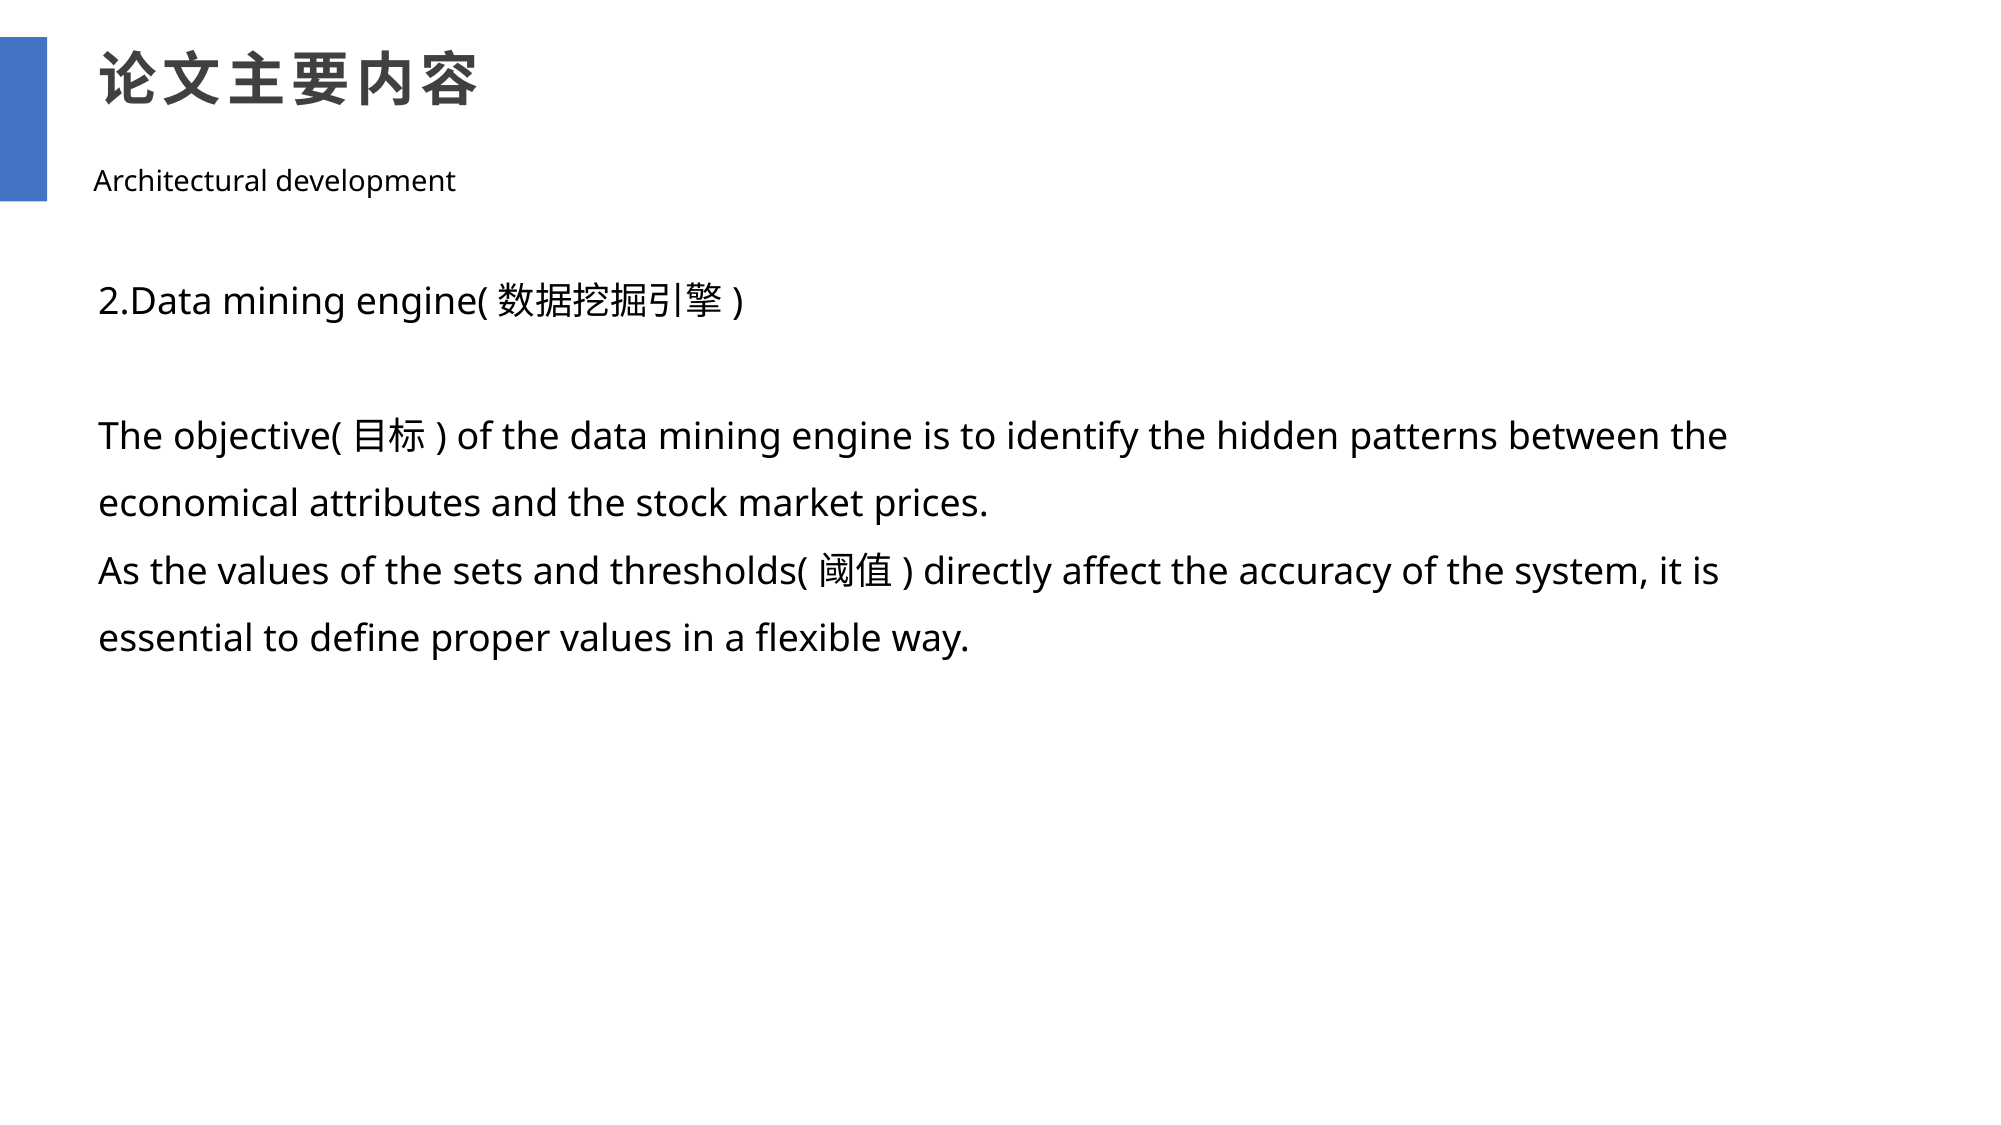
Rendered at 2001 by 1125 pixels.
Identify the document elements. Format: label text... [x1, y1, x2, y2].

text_box 论文主要内容 [88, 37, 490, 118]
text_box The objective(目标) of the data mining engine is to identify the hidden patterns between the economical attributes and the stock market prices. As the values of the sets and thresholds(阈值) directly affect the accuracy of the system, it is essential to define proper values in a flexible way. [83, 381, 1809, 667]
text_box [0, 36, 48, 202]
text_box 2.Data mining engine(数据挖掘引擎) [83, 269, 1134, 330]
text_box Architectural development [83, 146, 520, 202]
